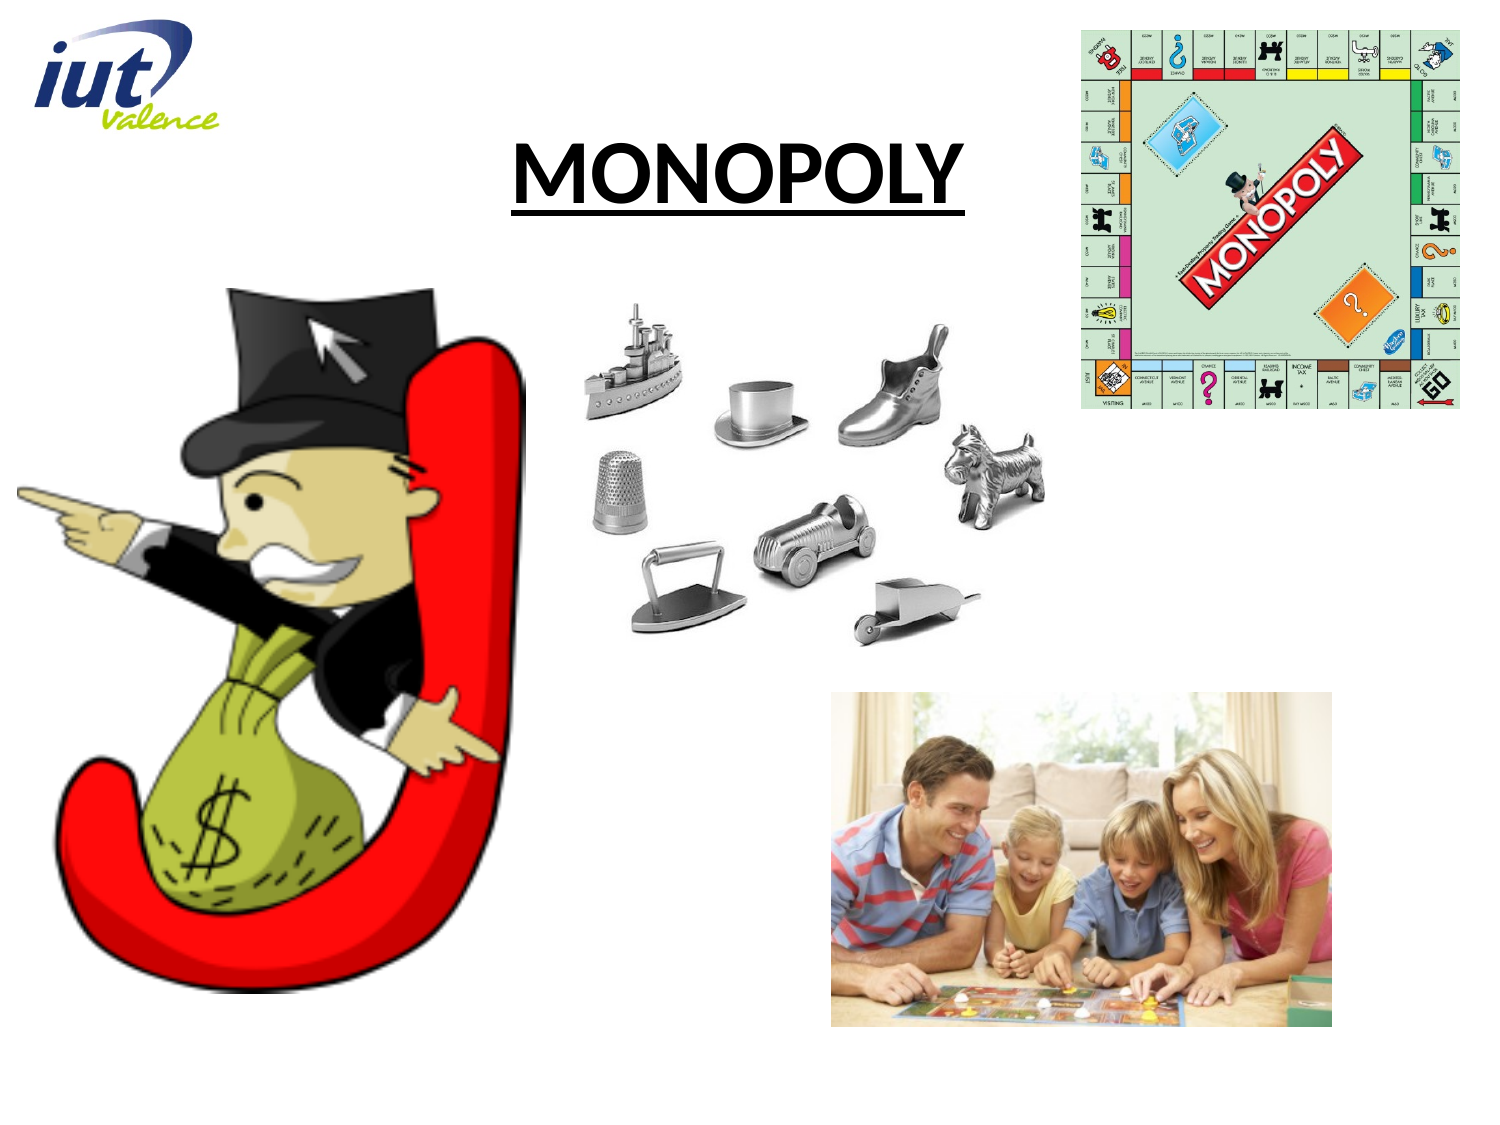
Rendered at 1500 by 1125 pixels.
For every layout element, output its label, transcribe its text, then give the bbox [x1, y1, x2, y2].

title MONOPOLY [100, 101, 1076, 343]
picture [18, 12, 231, 140]
picture [1081, 30, 1460, 410]
picture [584, 303, 1045, 647]
picture [831, 692, 1332, 1027]
picture [17, 288, 526, 994]
